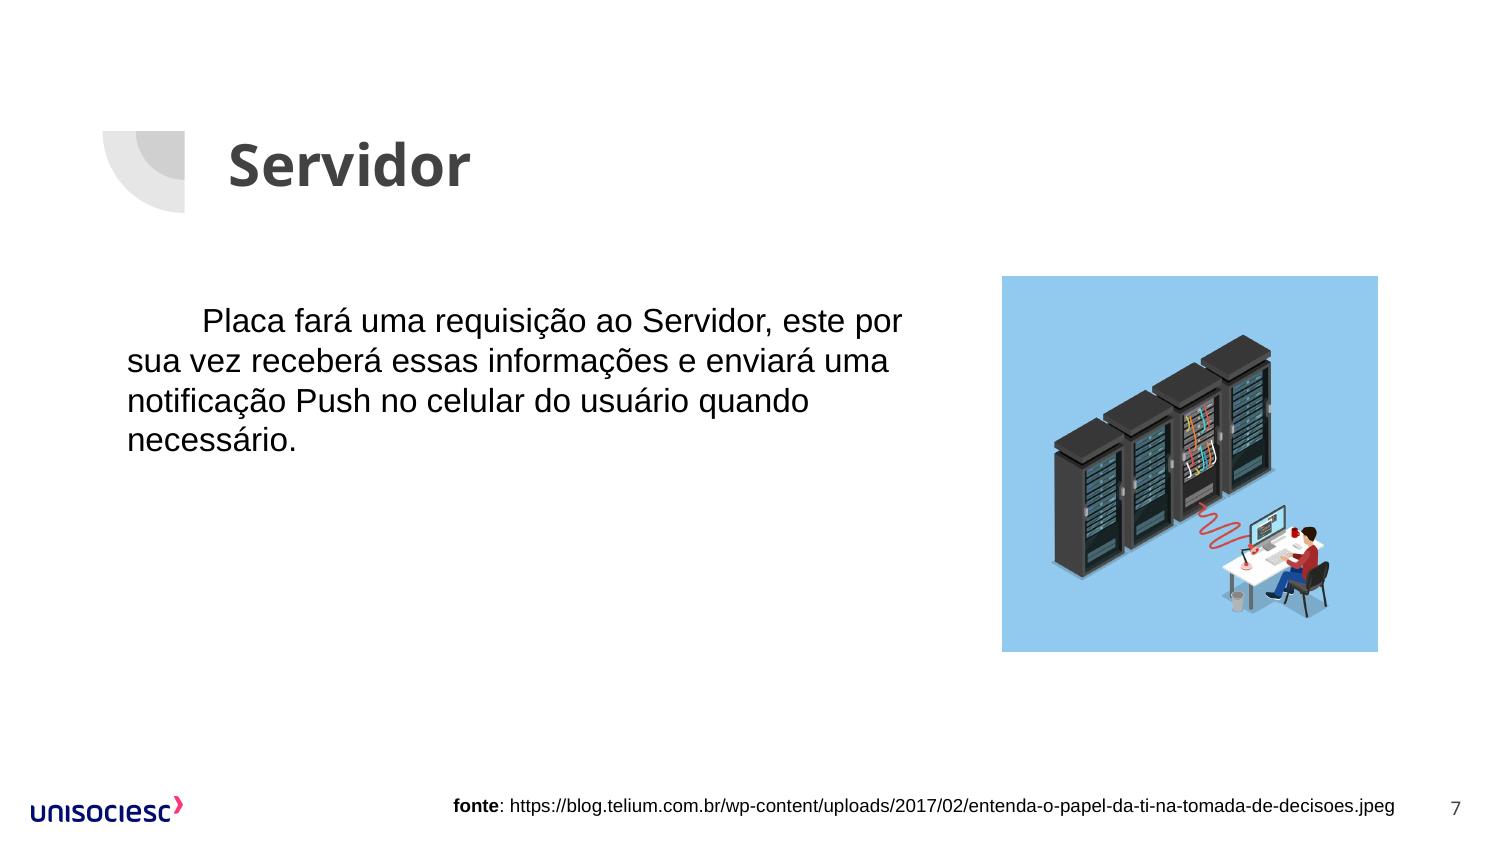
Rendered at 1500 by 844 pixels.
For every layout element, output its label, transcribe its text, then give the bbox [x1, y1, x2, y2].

text_box Placa fará uma requisição ao Servidor, este por sua vez receberá essas informações e enviará uma notificação Push no celular do usuário quando necessário. [112, 283, 966, 560]
title Servidor [213, 112, 1368, 277]
slide_number ‹#› [1386, 777, 1477, 842]
picture [1002, 276, 1378, 652]
picture [30, 796, 183, 823]
text_box fonte: https://blog.telium.com.br/wp-content/uploads/2017/02/entenda-o-papel-da-ti-na-tomada-de-decisoes.jpeg [438, 779, 1416, 844]
